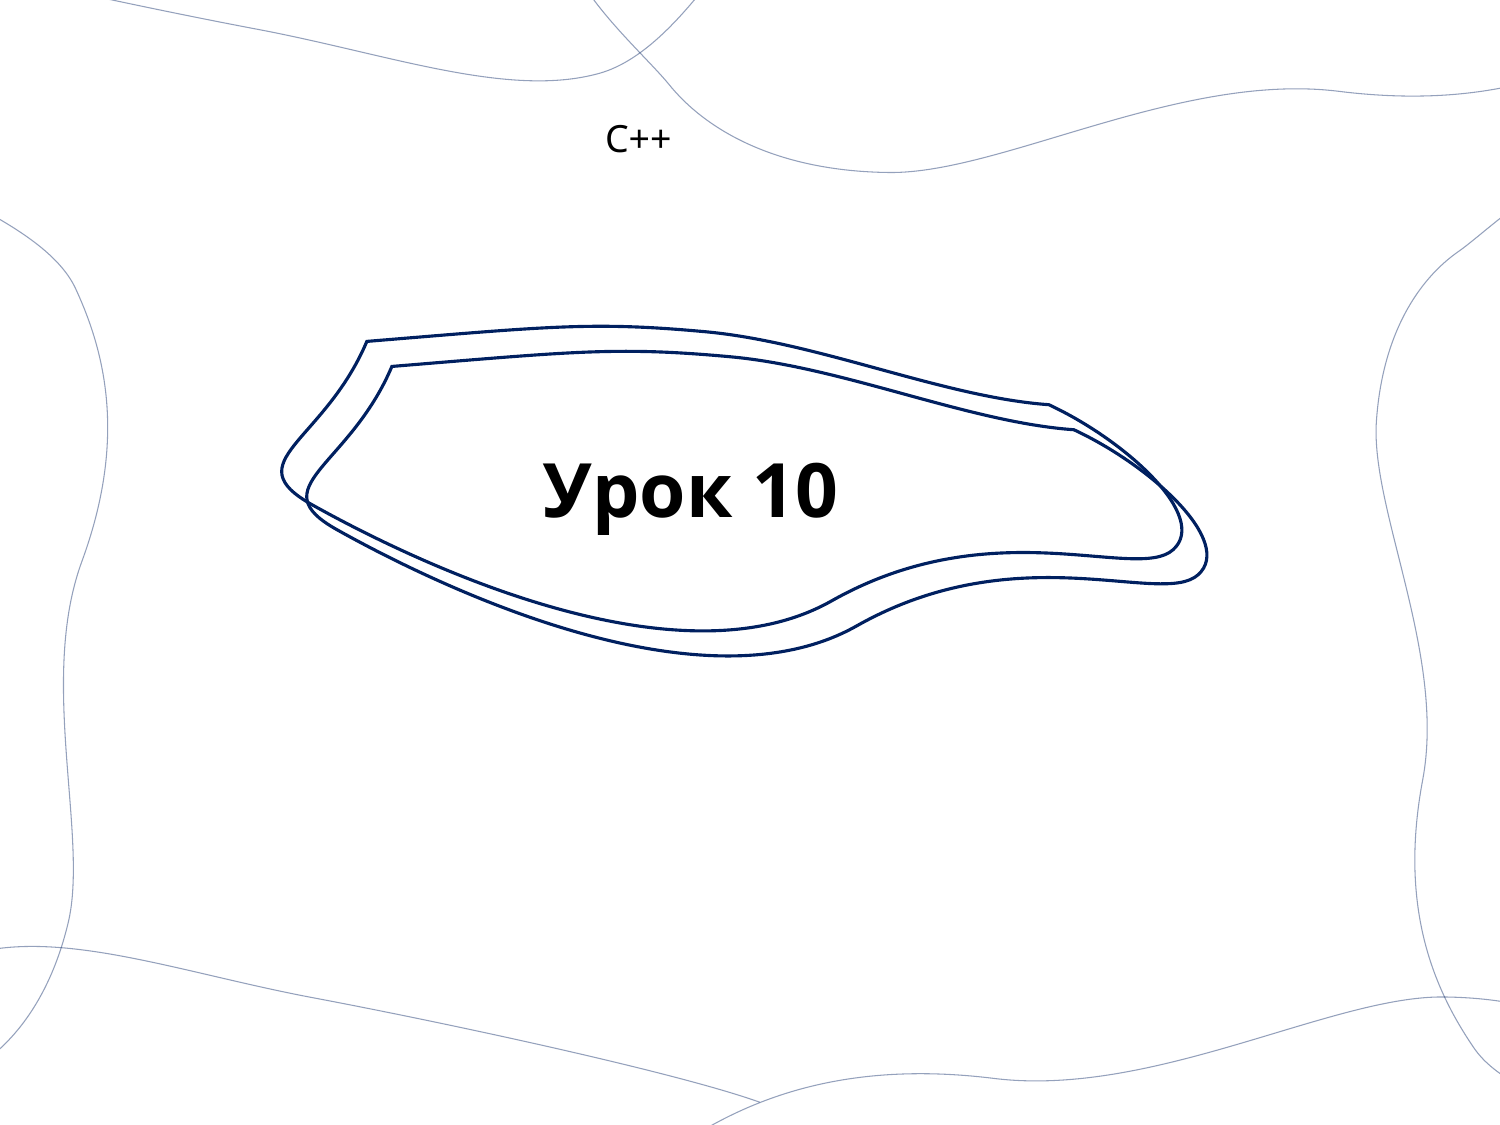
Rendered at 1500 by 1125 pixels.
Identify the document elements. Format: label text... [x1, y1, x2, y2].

title Урок 10 [53, 149, 1329, 542]
text_box [0, 945, 761, 1125]
text_box [280, 325, 1161, 503]
text_box [0, 218, 109, 947]
text_box [305, 350, 1208, 657]
text_box [107, 0, 639, 82]
text_box C++ [590, 108, 698, 168]
text_box [710, 995, 1500, 1125]
text_box [1375, 217, 1500, 1000]
text_box [592, 0, 1500, 174]
